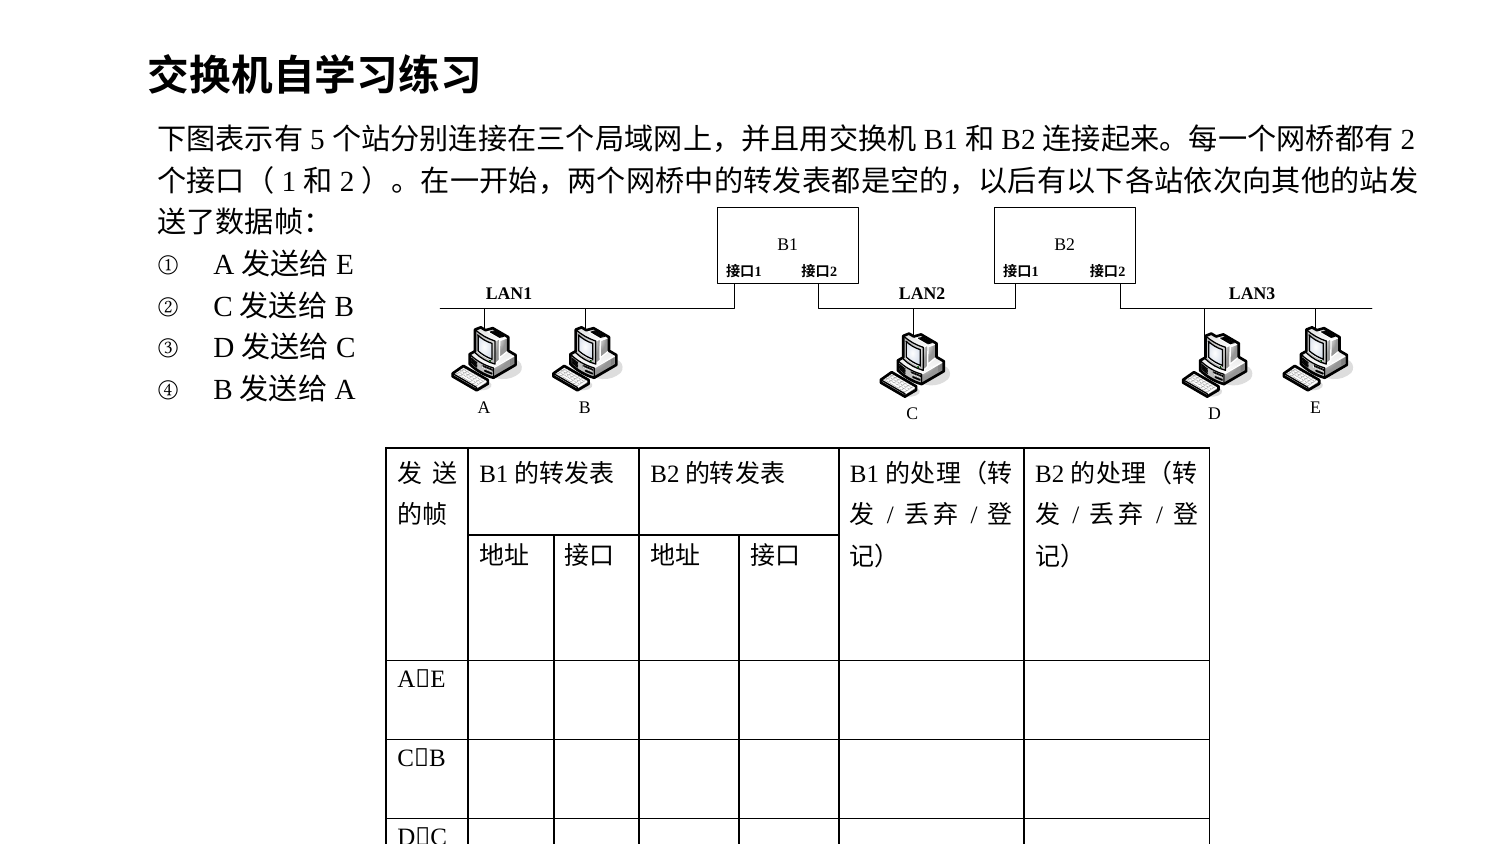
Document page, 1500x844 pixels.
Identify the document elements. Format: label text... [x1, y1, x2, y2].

table_cell DC [387, 819, 467, 844]
table_cell [469, 661, 553, 739]
picture [437, 204, 1375, 435]
table_cell [640, 740, 738, 818]
table_cell [840, 661, 1023, 739]
table_header B1的转发表 [469, 449, 638, 534]
table_cell [1025, 740, 1209, 818]
table_header B2的处理（转发/丢弃/登记） [1025, 449, 1209, 660]
text_box 交换机自学习练习 [133, 41, 616, 107]
table_cell [840, 740, 1023, 818]
table_cell [469, 740, 553, 818]
table_cell CB [387, 740, 467, 818]
table_cell [740, 740, 838, 818]
table_cell [555, 661, 638, 739]
table_cell 地址 [640, 536, 738, 660]
table_cell AE [387, 661, 467, 739]
table_cell [740, 661, 838, 739]
table_cell [555, 740, 638, 818]
table_header 发送的帧 [387, 449, 467, 660]
table_header B1的处理（转发/丢弃/登记） [840, 449, 1023, 660]
table_cell [640, 819, 738, 844]
table_cell [640, 661, 738, 739]
table_cell [840, 819, 1023, 844]
table_cell 接口 [740, 536, 838, 660]
table_cell 接口 [555, 536, 638, 660]
table_cell [555, 819, 638, 844]
table_cell [469, 819, 553, 844]
table_cell [740, 819, 838, 844]
table_cell [1025, 661, 1209, 739]
table_header B2的转发表 [640, 449, 838, 534]
text_box 下图表示有5个站分别连接在三个局域网上，并且用交换机B1和B2连接起来。每一个网桥都有2个接口（1和2）。在一开始，两个网桥中的转发表都是空的，以后有以下各站依次向其他的站发送了数据帧： A发送给E C发送给B D发送给C B发送给A [142, 106, 1435, 413]
table_cell 地址 [469, 536, 553, 660]
table_cell [1025, 819, 1209, 844]
